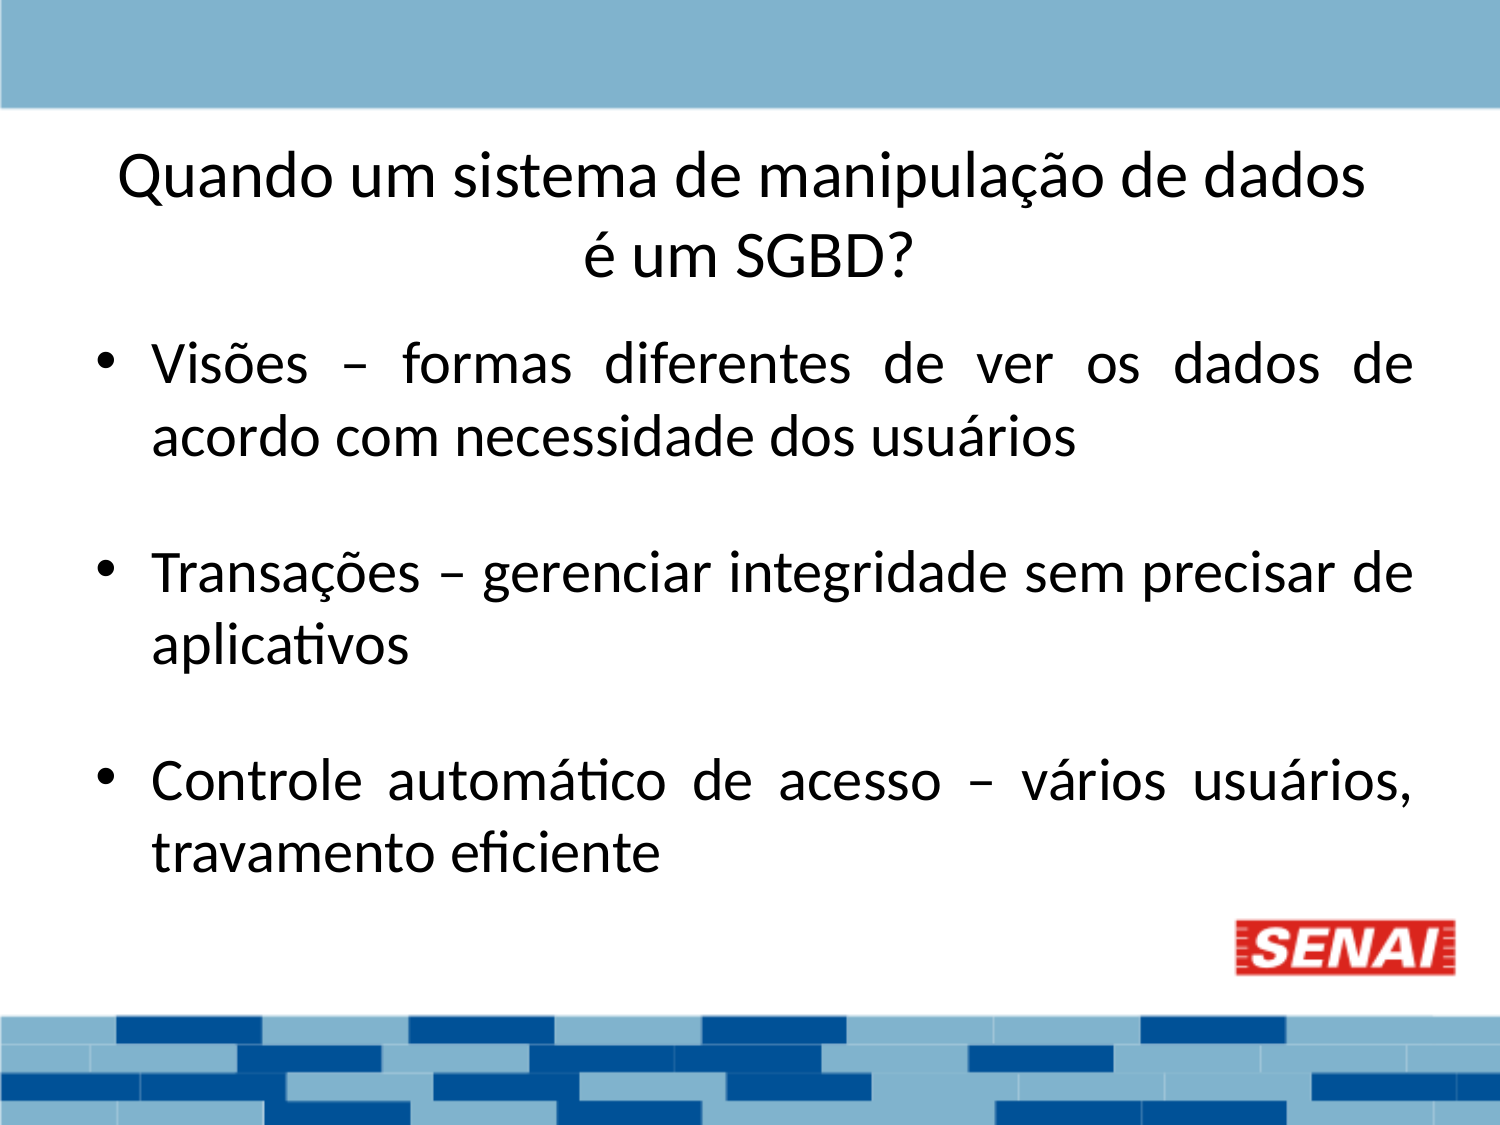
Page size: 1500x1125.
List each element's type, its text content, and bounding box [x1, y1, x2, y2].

picture [0, 0, 1500, 1125]
list Visões – formas diferentes de ver os dados de acordo com necessidade dos usuários Transações – gerenciar integridade sem precisar de aplicativos Controle automático de acesso – vários usuários, travamento eficiente [80, 315, 1431, 1098]
title Quando um sistema de manipulação de dados é um SGBD? [75, 117, 1425, 305]
